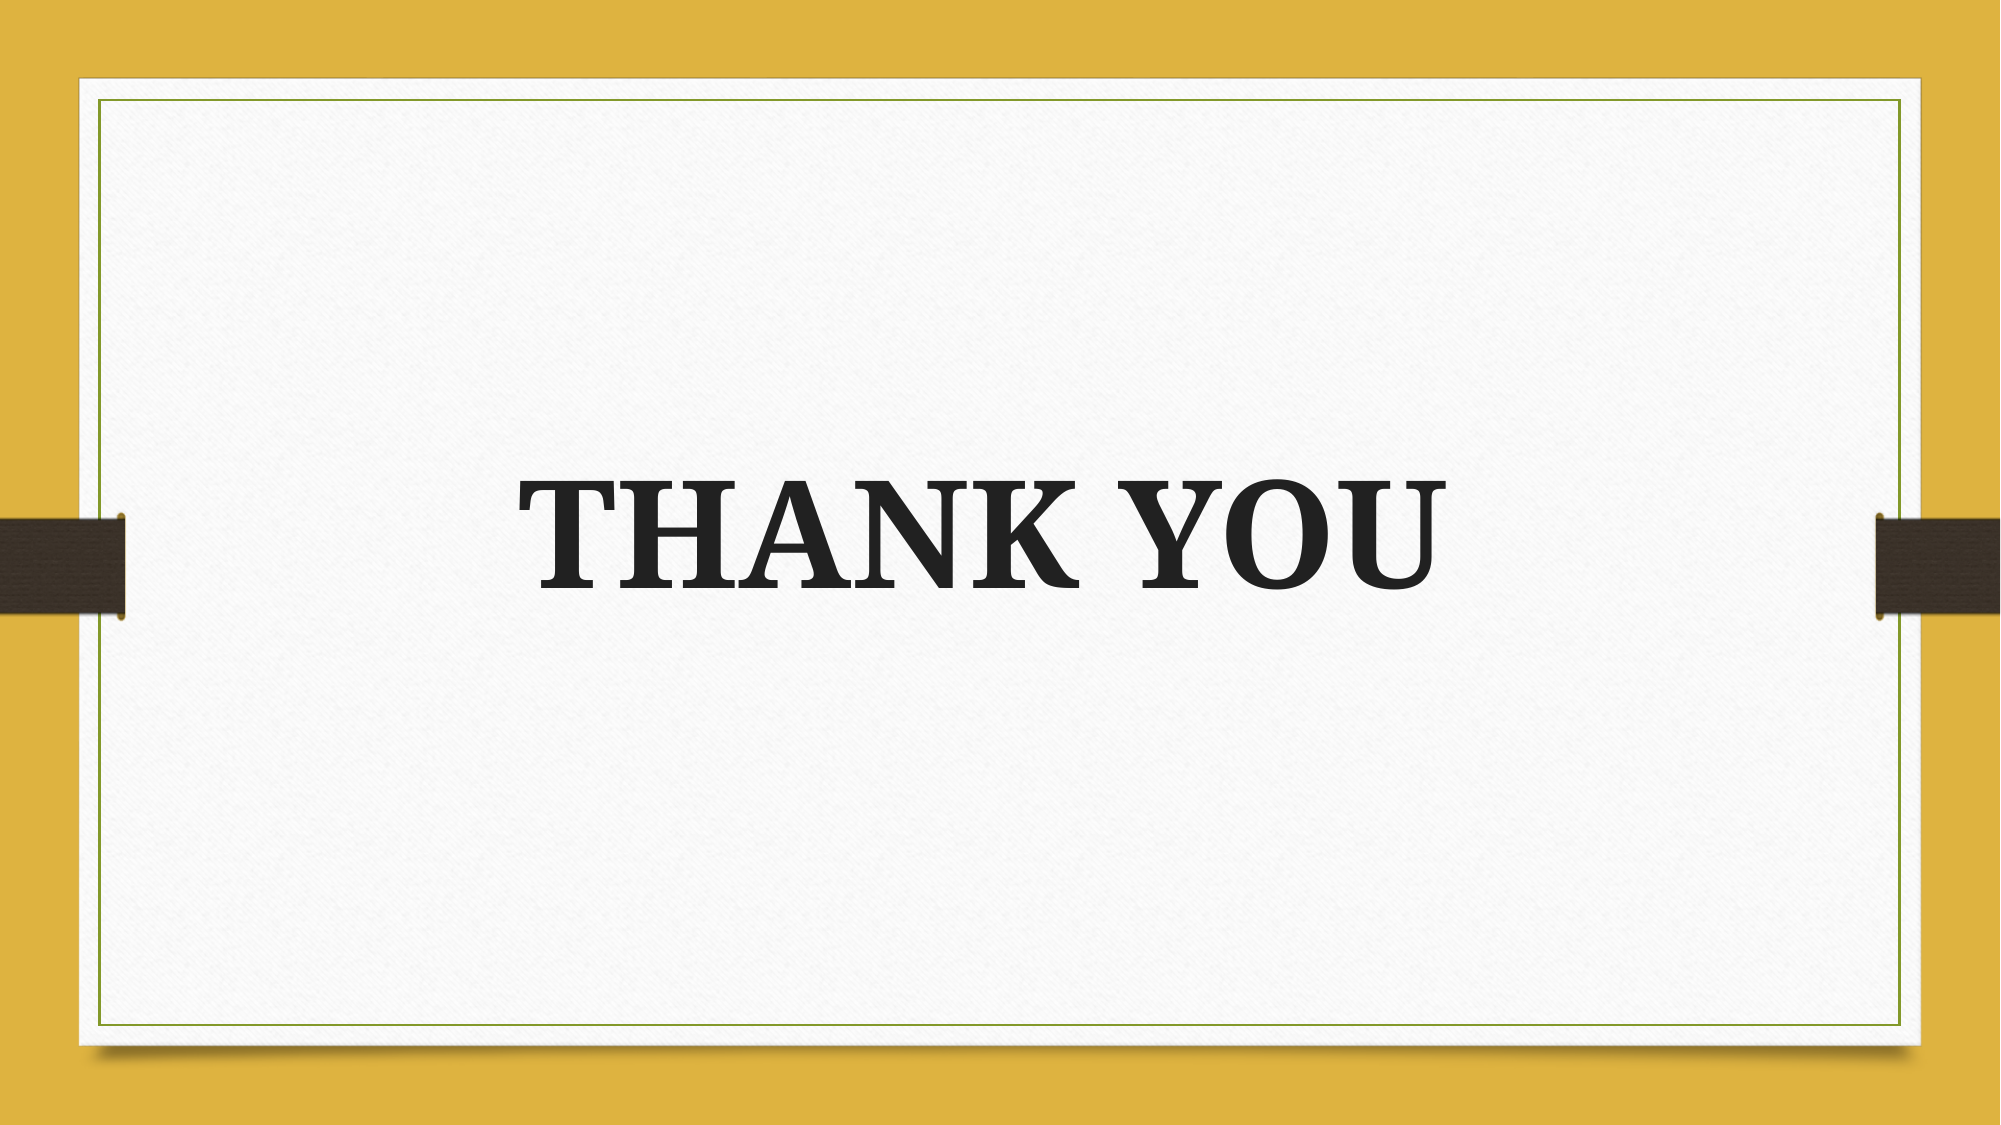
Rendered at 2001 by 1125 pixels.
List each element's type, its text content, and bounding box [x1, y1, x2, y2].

picture [0, 0, 2001, 1125]
title THANK YOU [498, 80, 1726, 976]
